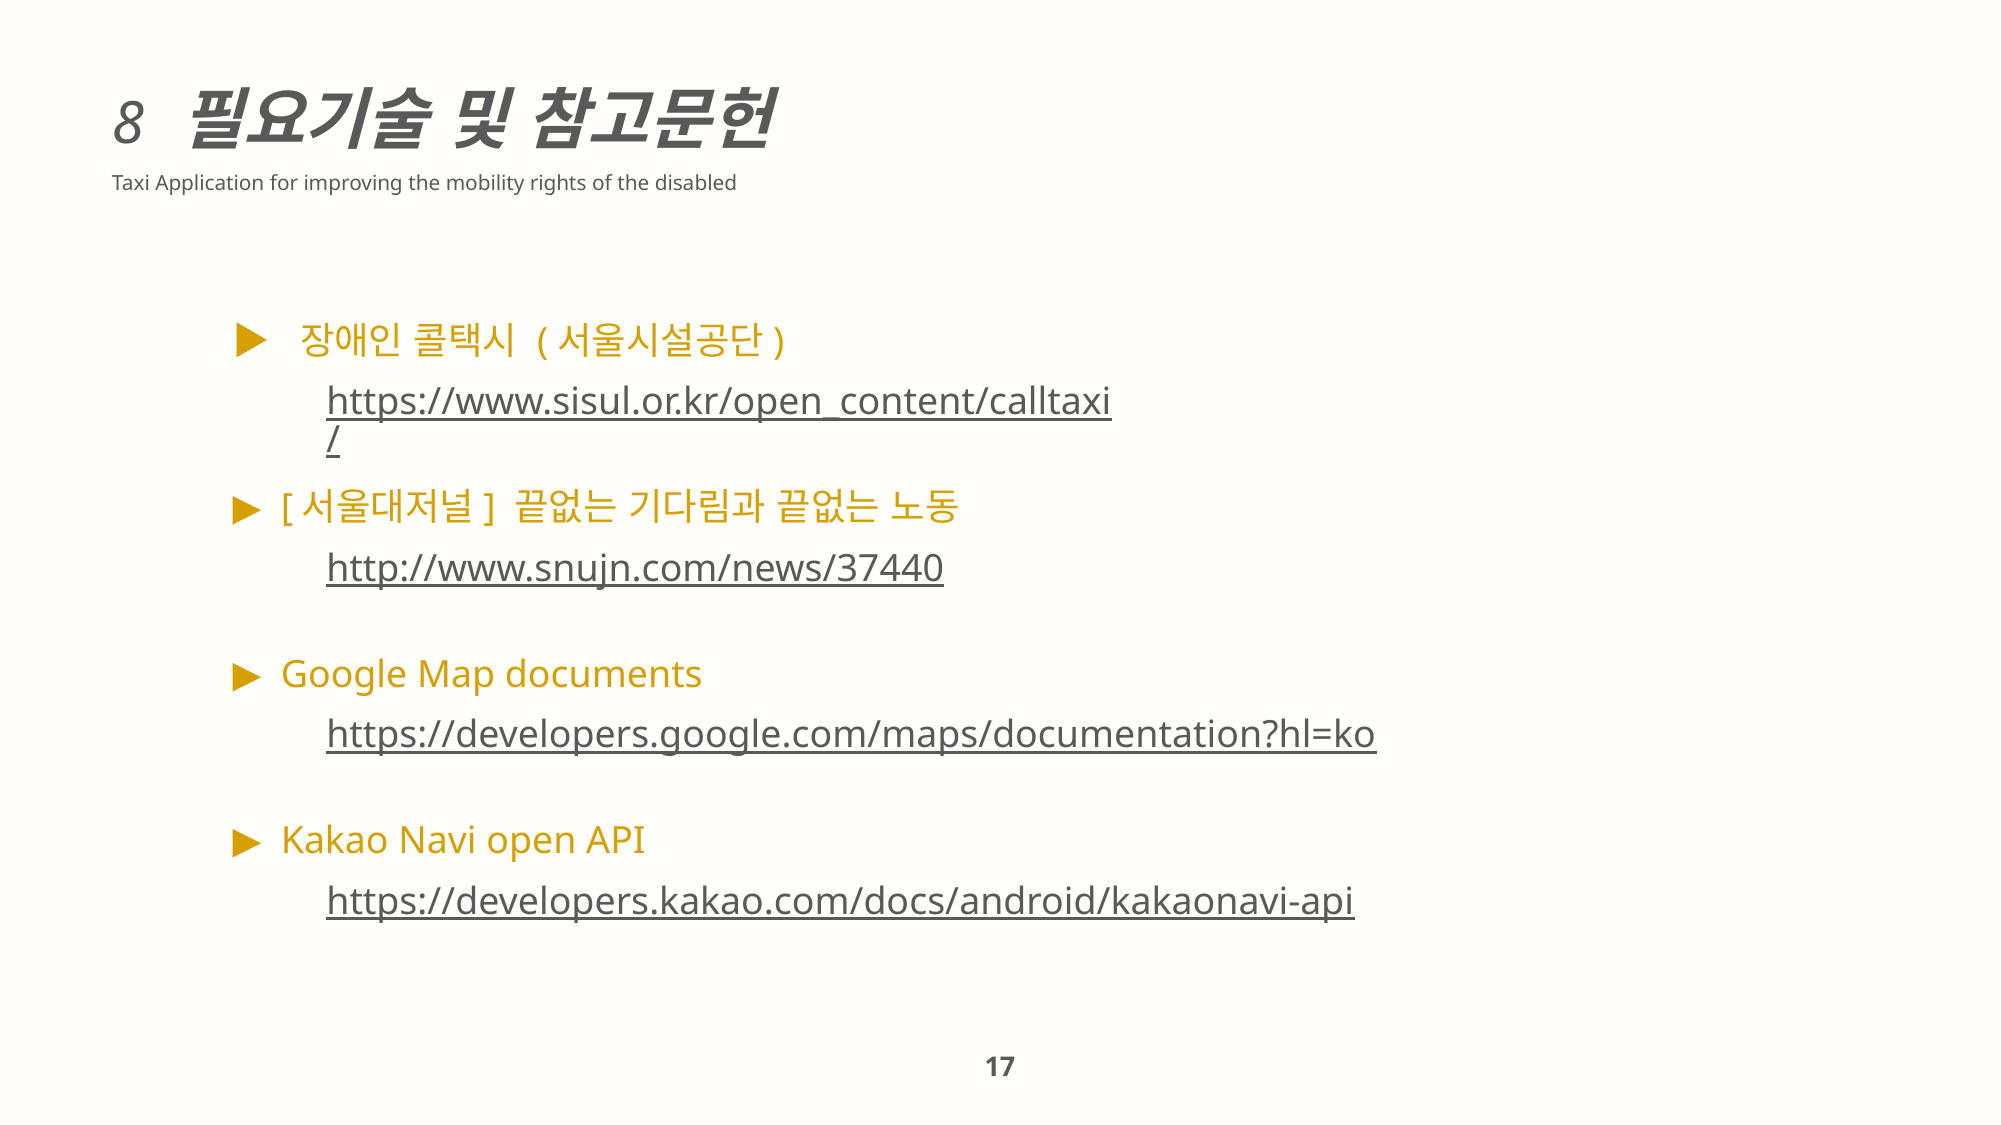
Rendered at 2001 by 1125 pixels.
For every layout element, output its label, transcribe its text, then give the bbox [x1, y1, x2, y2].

text_box ▶ [서울대저널] 끝없는 기다림과 끝없는 노동 [217, 475, 1098, 536]
text_box ▶ 장애인 콜택시 (서울시설공단) [217, 309, 845, 369]
text_box ▶ Google Map documents [217, 642, 845, 703]
text_box https://developers.google.com/maps/documentation?hl=ko [311, 702, 1464, 769]
text_box https://www.sisul.or.kr/open_content/calltaxi/ [311, 369, 1139, 436]
text_box https://developers.kakao.com/docs/android/kakaonavi-api [311, 869, 1381, 930]
text_box http://www.snujn.com/news/37440 [311, 536, 973, 603]
text_box ▶ Kakao Navi open API [217, 808, 1116, 869]
text_box 17 [0, 1042, 2000, 1090]
text_box 8 필요기술 및 참고문헌 Taxi Application for improving the mobility rights of the disabled [97, 29, 1098, 202]
